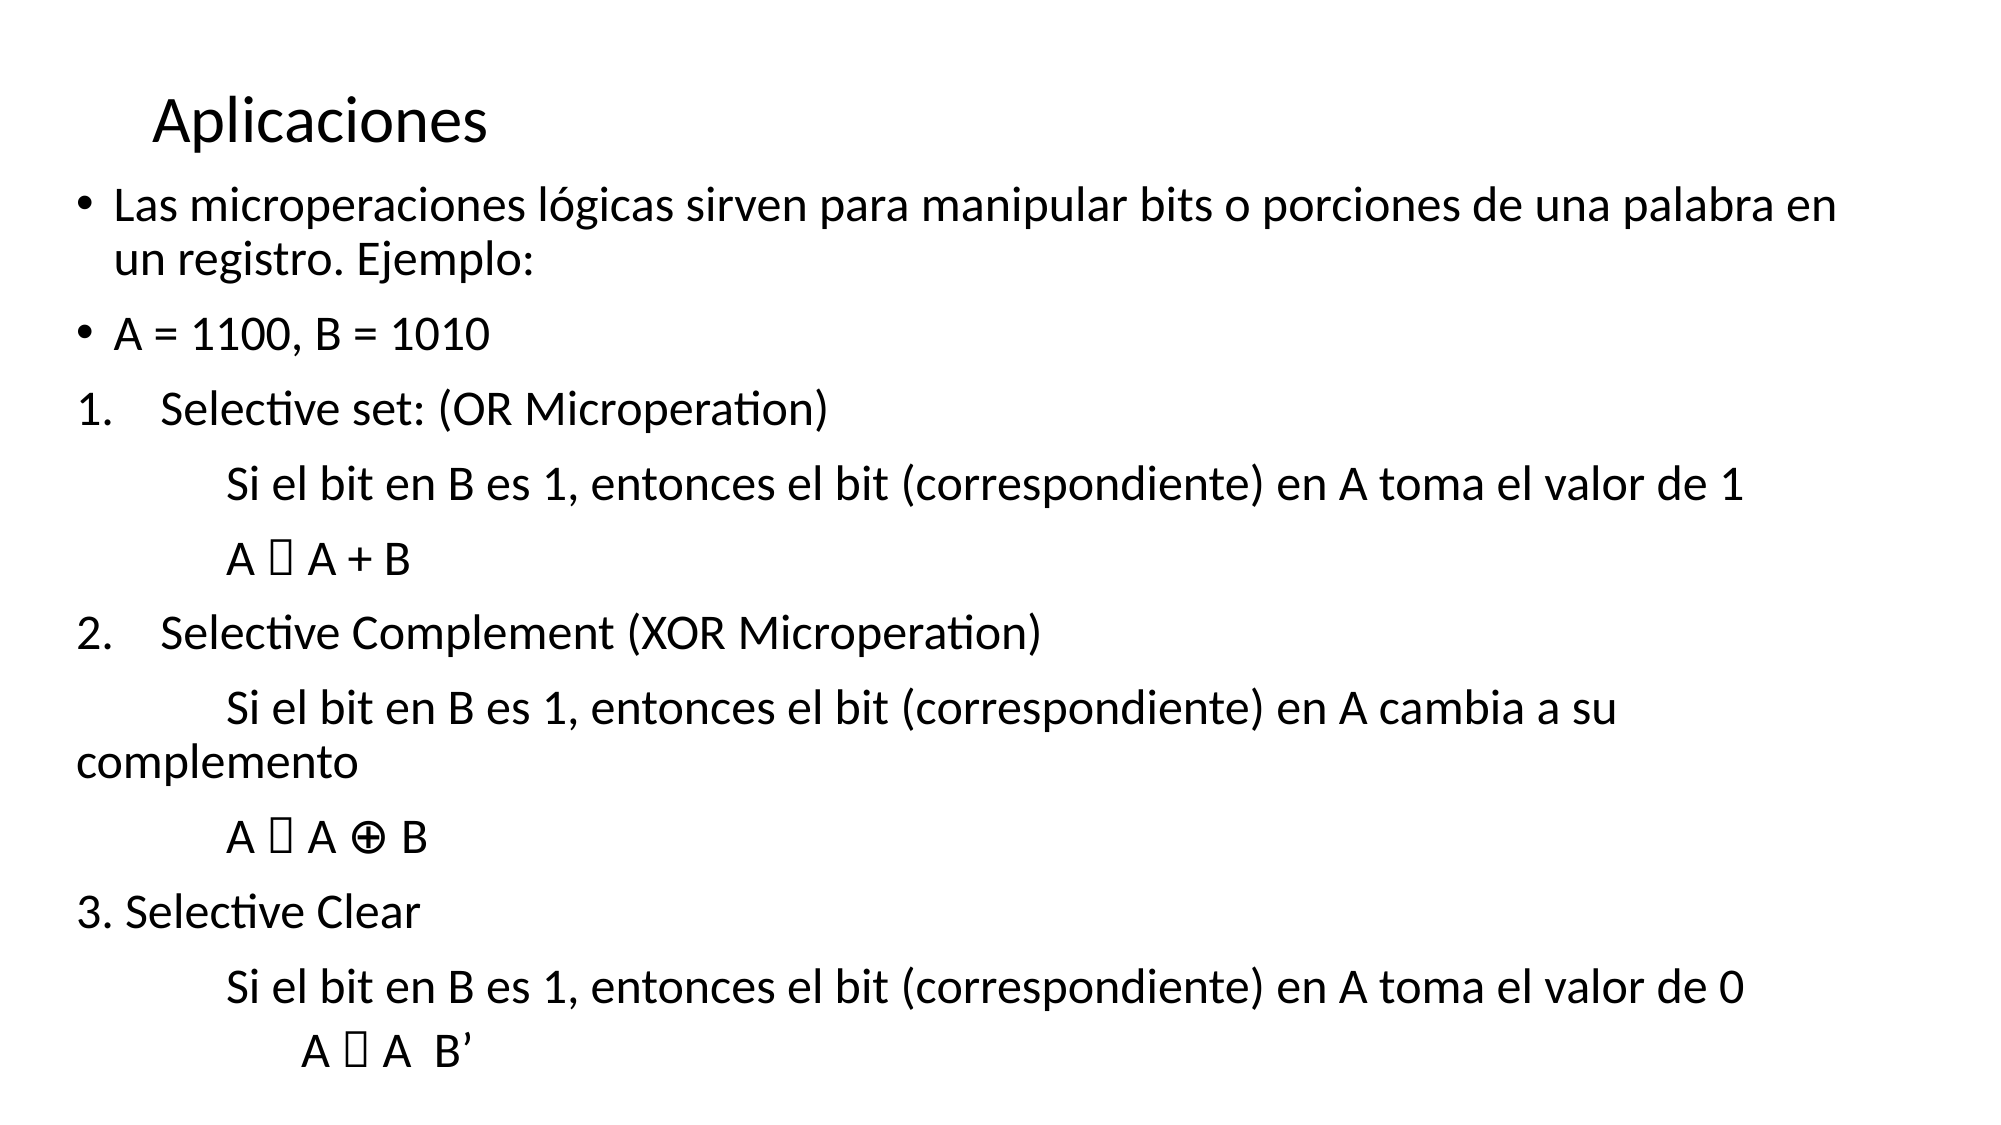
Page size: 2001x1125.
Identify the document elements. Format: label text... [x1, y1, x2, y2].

list Las microperaciones lógicas sirven para manipular bits o porciones de una palabra en un registro. Ejemplo: A = 1100, B = 1010 Selective set: (OR Microperation) Si el bit en B es 1, entonces el bit (correspondiente) en A toma el valor de 1 A  A + B Selective Complement (XOR Microperation) Si el bit en B es 1, entonces el bit (correspondiente) en A cambia a su complemento A  A ⊕ B 3. Selective Clear Si el bit en B es 1, entonces el bit (correspondiente) en A toma el valor de 0 A  A B’ [60, 171, 1914, 952]
title Aplicaciones [137, 59, 1863, 171]
